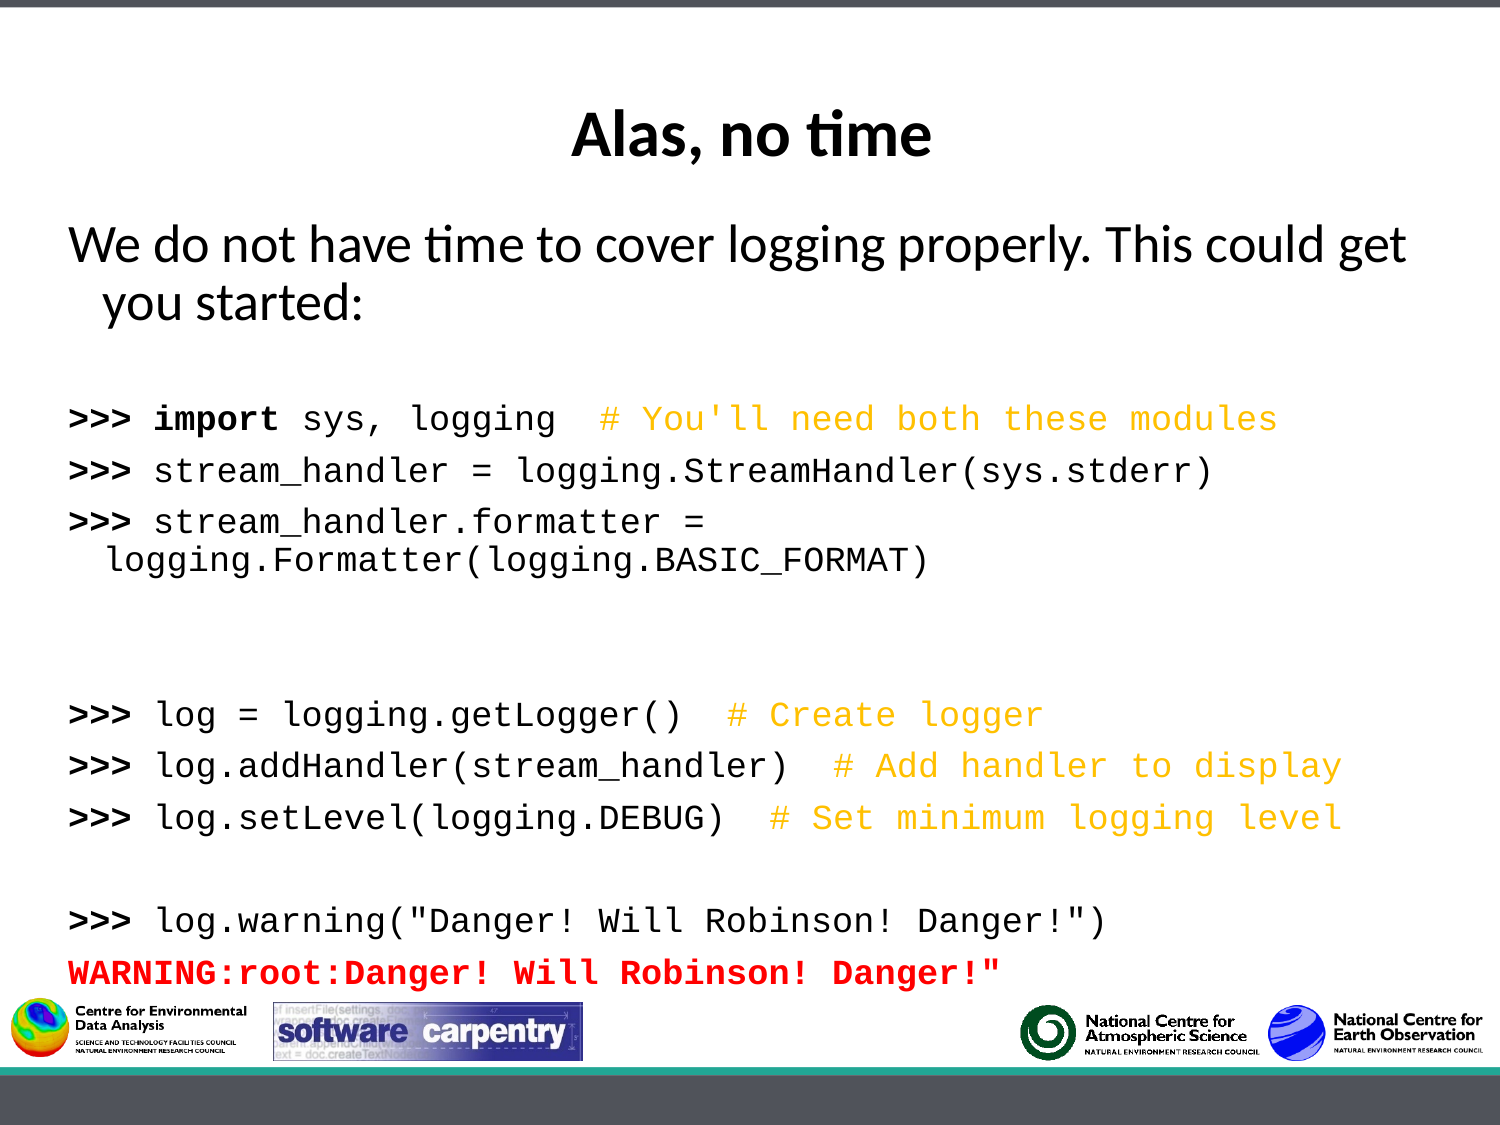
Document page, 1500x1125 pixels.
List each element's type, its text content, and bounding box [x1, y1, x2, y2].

picture [0, 0, 1500, 1125]
title Alas, no time [61, 62, 1443, 207]
list We do not have time to cover logging properly. This could get you started: >>> import sys, logging # You'll need both these modules >>> stream_handler = logging.StreamHandler(sys.stderr) >>> stream_handler.formatter = logging.Formatter(logging.BASIC_FORMAT) >>> log = logging.getLogger() # Create logger >>> log.addHandler(stream_handler) # Add handler to display >>> log.setLevel(logging.DEBUG) # Set minimum logging level >>> log.warning("Danger! Will Robinson! Danger!") WARNING:root:Danger! Will Robinson! Danger!" [53, 208, 1479, 1005]
